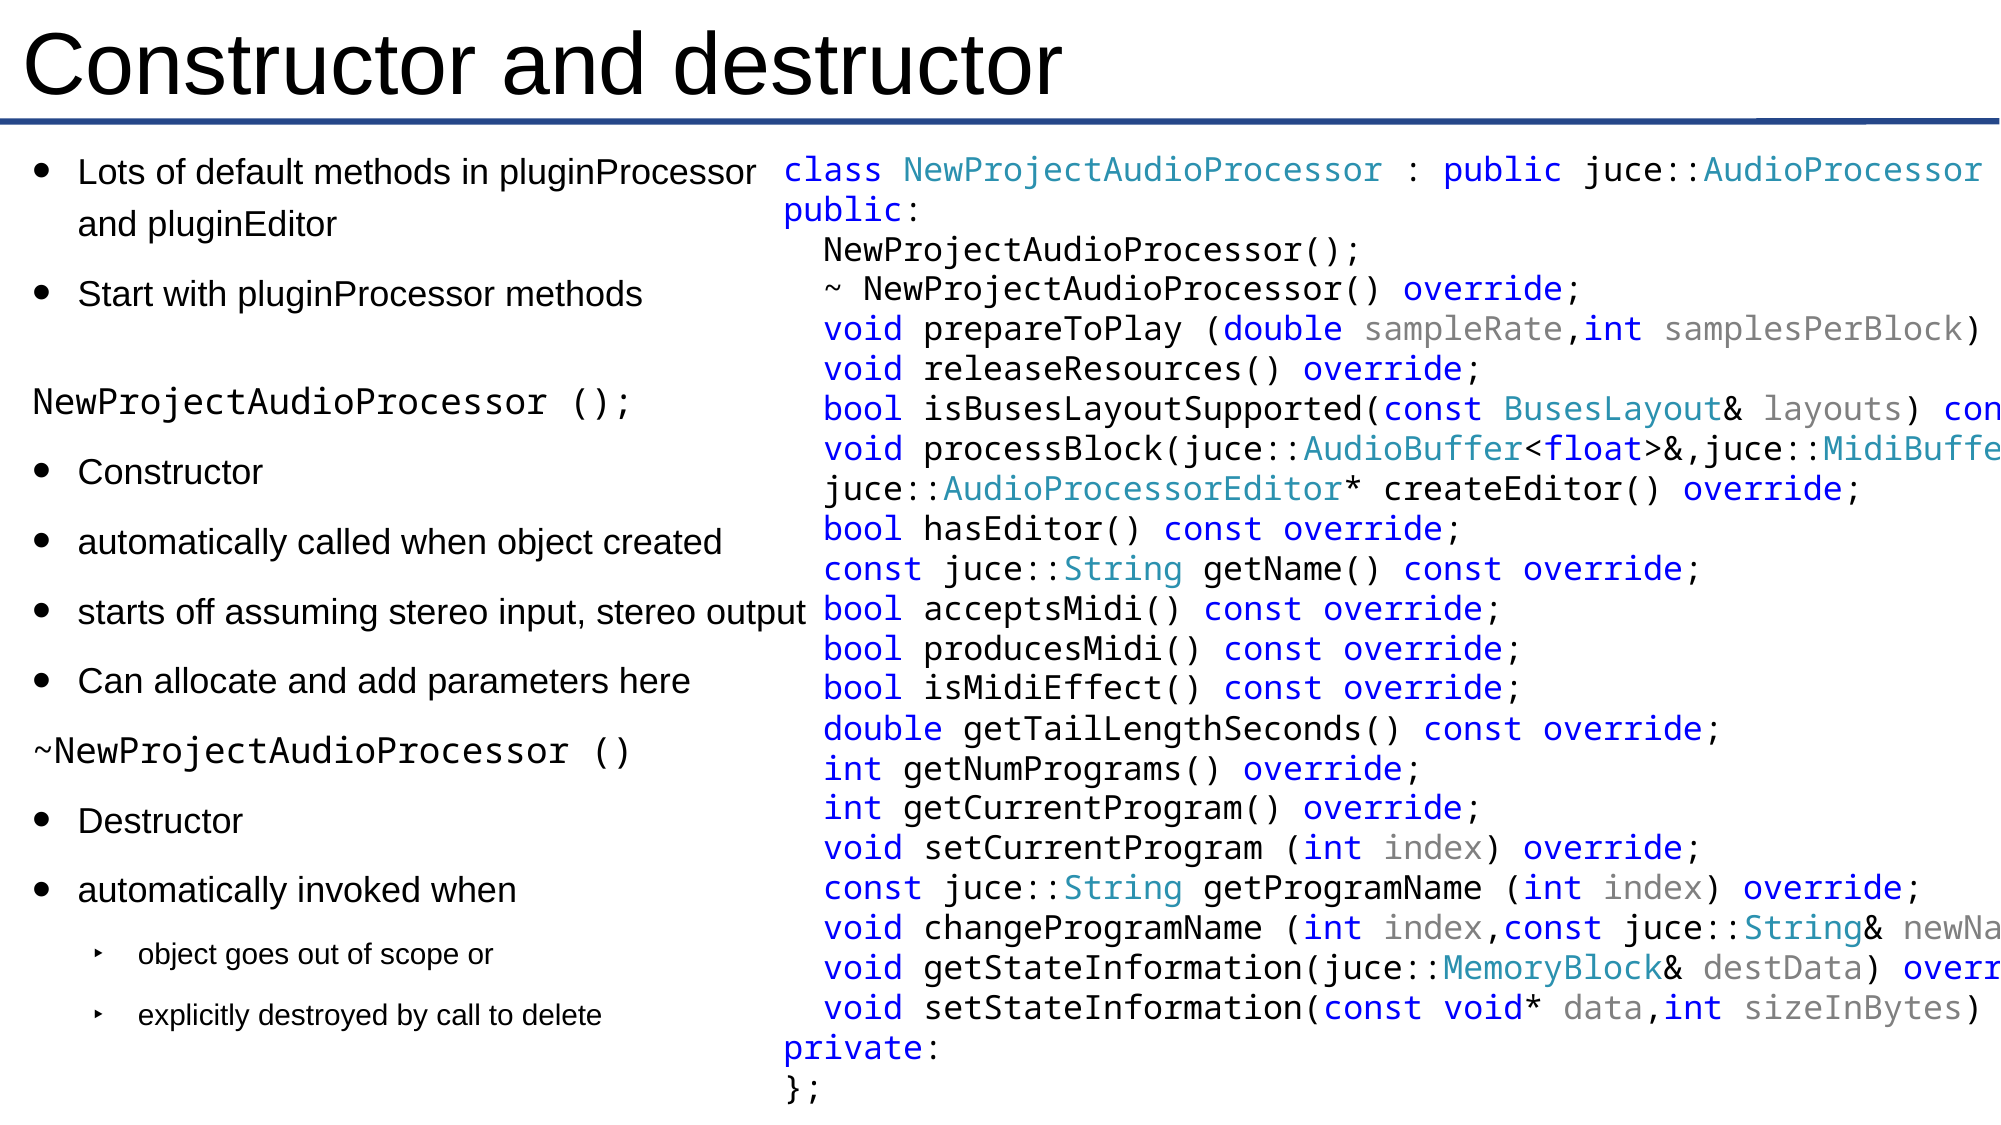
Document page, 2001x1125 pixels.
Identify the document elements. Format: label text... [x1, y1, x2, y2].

title Constructor and destructor [13, 5, 1985, 114]
list Lots of default methods in pluginProcessor and pluginEditor Start with pluginProcessor methods NewProjectAudioProcessor (); Constructor automatically called when object created starts off assuming stereo input, stereo output Can allocate and add parameters here ~NewProjectAudioProcessor () Destructor automatically invoked when object goes out of scope or explicitly destroyed by call to delete [0, 131, 818, 1101]
text_box class NewProjectAudioProcessor : public juce::AudioProcessor { public: NewProjectAudioProcessor(); ~ NewProjectAudioProcessor() override; void prepareToPlay (double sampleRate,int samplesPerBlock) override; void releaseResources() override; bool isBusesLayoutSupported(const BusesLayout& layouts) const override; void processBlock(juce::AudioBuffer<float>&,juce::MidiBuffer&) override; juce::AudioProcessorEditor* createEditor() override; bool hasEditor() const override; const juce::String getName() const override; bool acceptsMidi() const override; bool producesMidi() const override; bool isMidiEffect() const override; double getTailLengthSeconds() const override; int getNumPrograms() override; int getCurrentProgram() override; void setCurrentProgram (int index) override; const juce::String getProgramName (int index) override; void changeProgramName (int index,const juce::String& newName) override; void getStateInformation(juce::MemoryBlock& destData) override; void setStateInformation(const void* data,int sizeInBytes) override; private: }; [768, 140, 2000, 1114]
